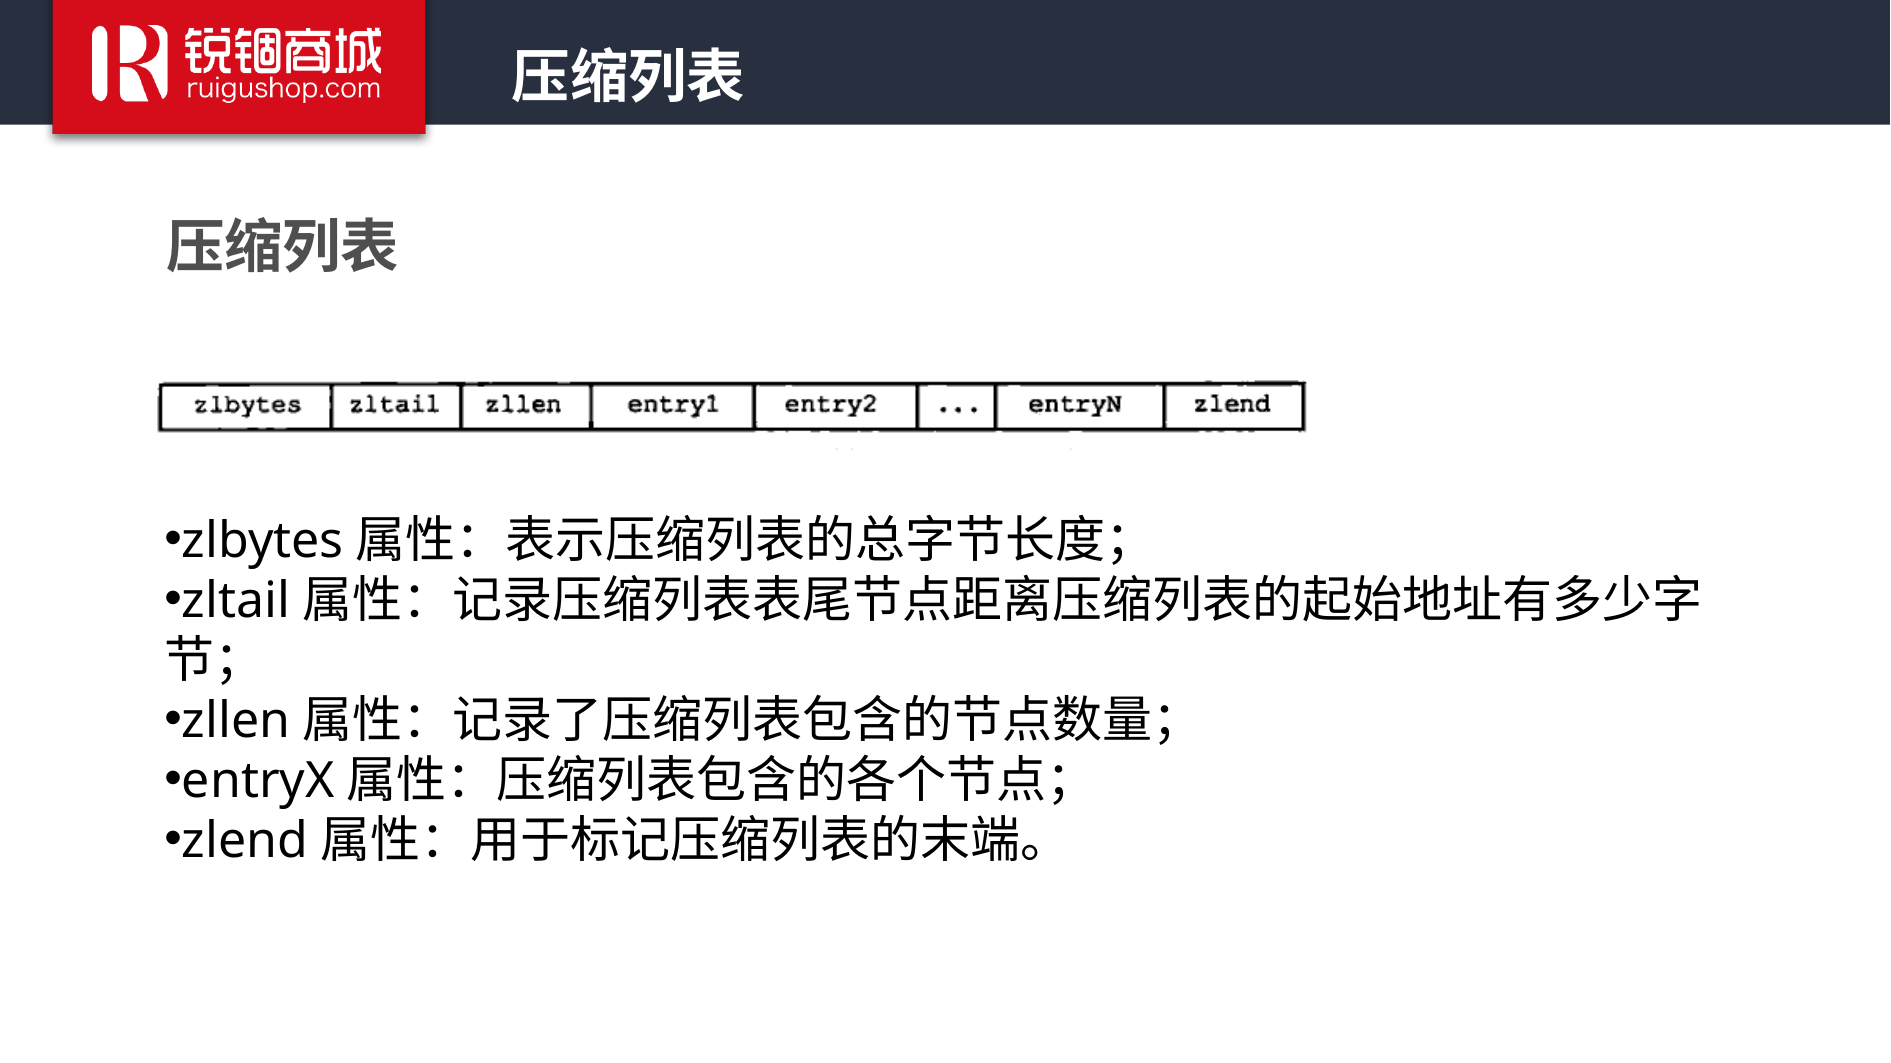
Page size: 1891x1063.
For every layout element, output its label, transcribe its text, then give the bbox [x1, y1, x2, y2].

text_box zlbytes属性：表示压缩列表的总字节长度； zltail属性：记录压缩列表表尾节点距离压缩列表的起始地址有多少字节； zllen属性：记录了压缩列表包含的节点数量； entryX属性：压缩列表包含的各个节点； zlend属性：用于标记压缩列表的末端。 [149, 499, 1767, 875]
text_box 压缩列表 [497, 31, 760, 117]
text_box 压缩列表 [151, 202, 414, 287]
picture [114, 338, 1358, 450]
picture [20, 0, 458, 162]
